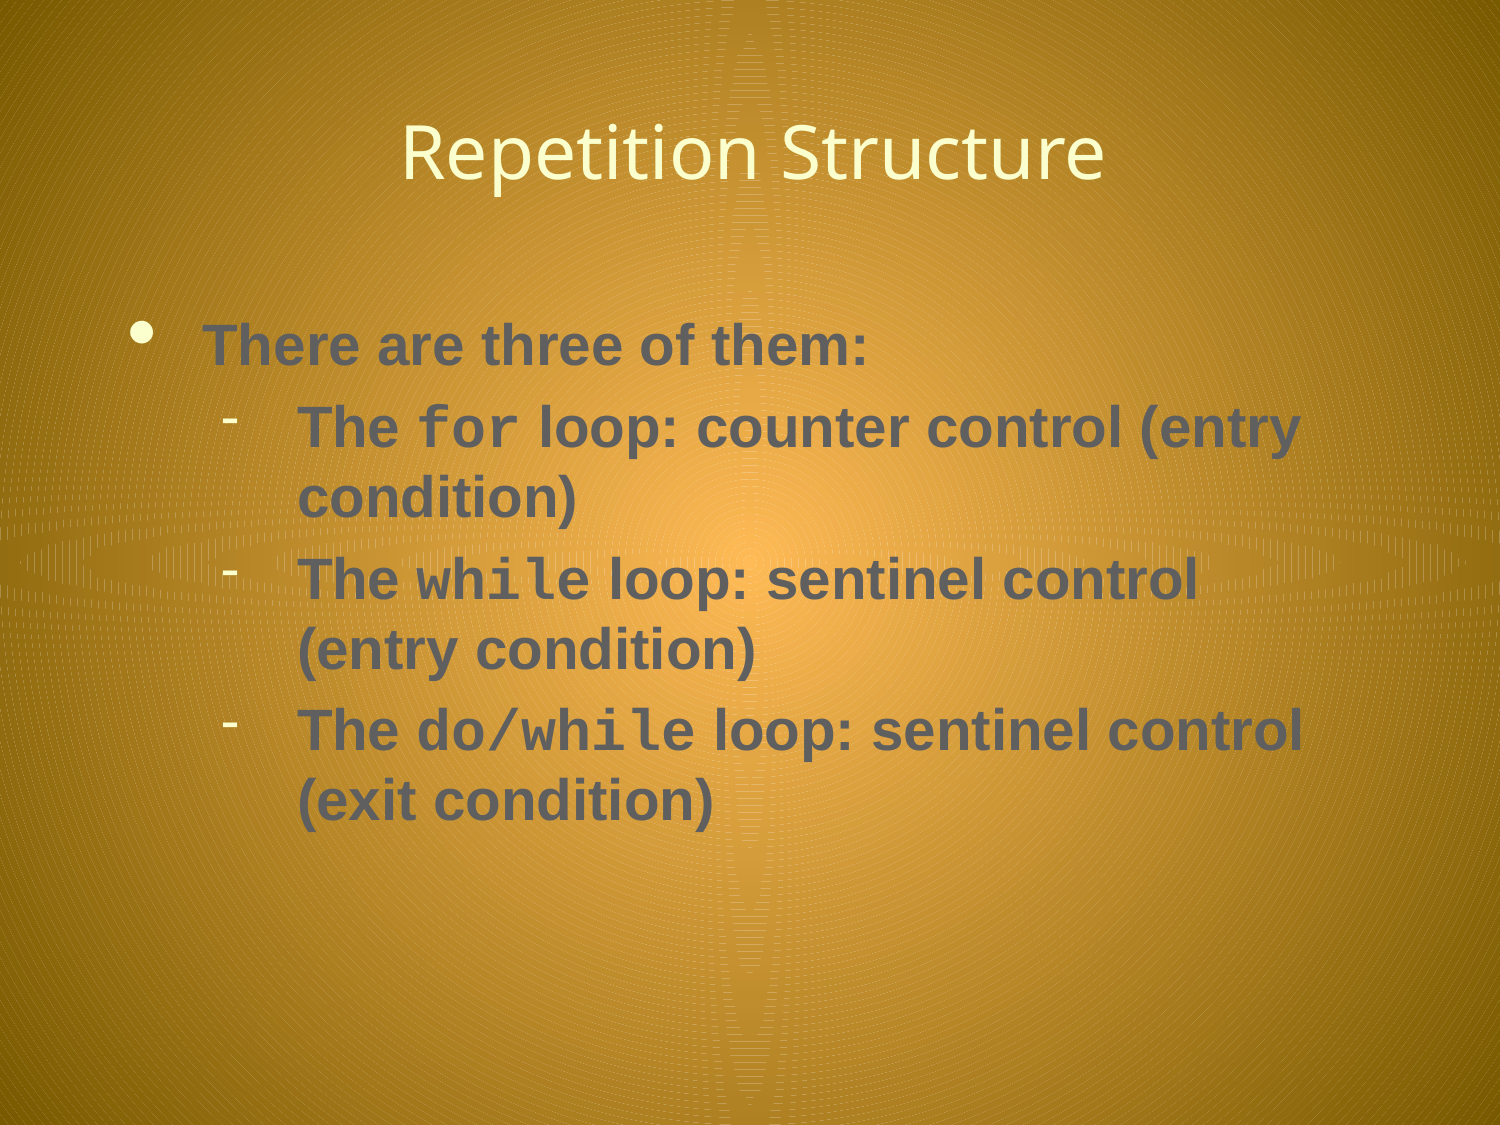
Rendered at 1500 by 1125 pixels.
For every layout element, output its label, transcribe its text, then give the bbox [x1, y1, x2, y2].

title Repetition Structure [79, 51, 1428, 249]
list There are three of them: The for loop: counter control (entry condition) The while loop: sentinel control (entry condition) The do/while loop: sentinel control (exit condition) [112, 299, 1388, 976]
